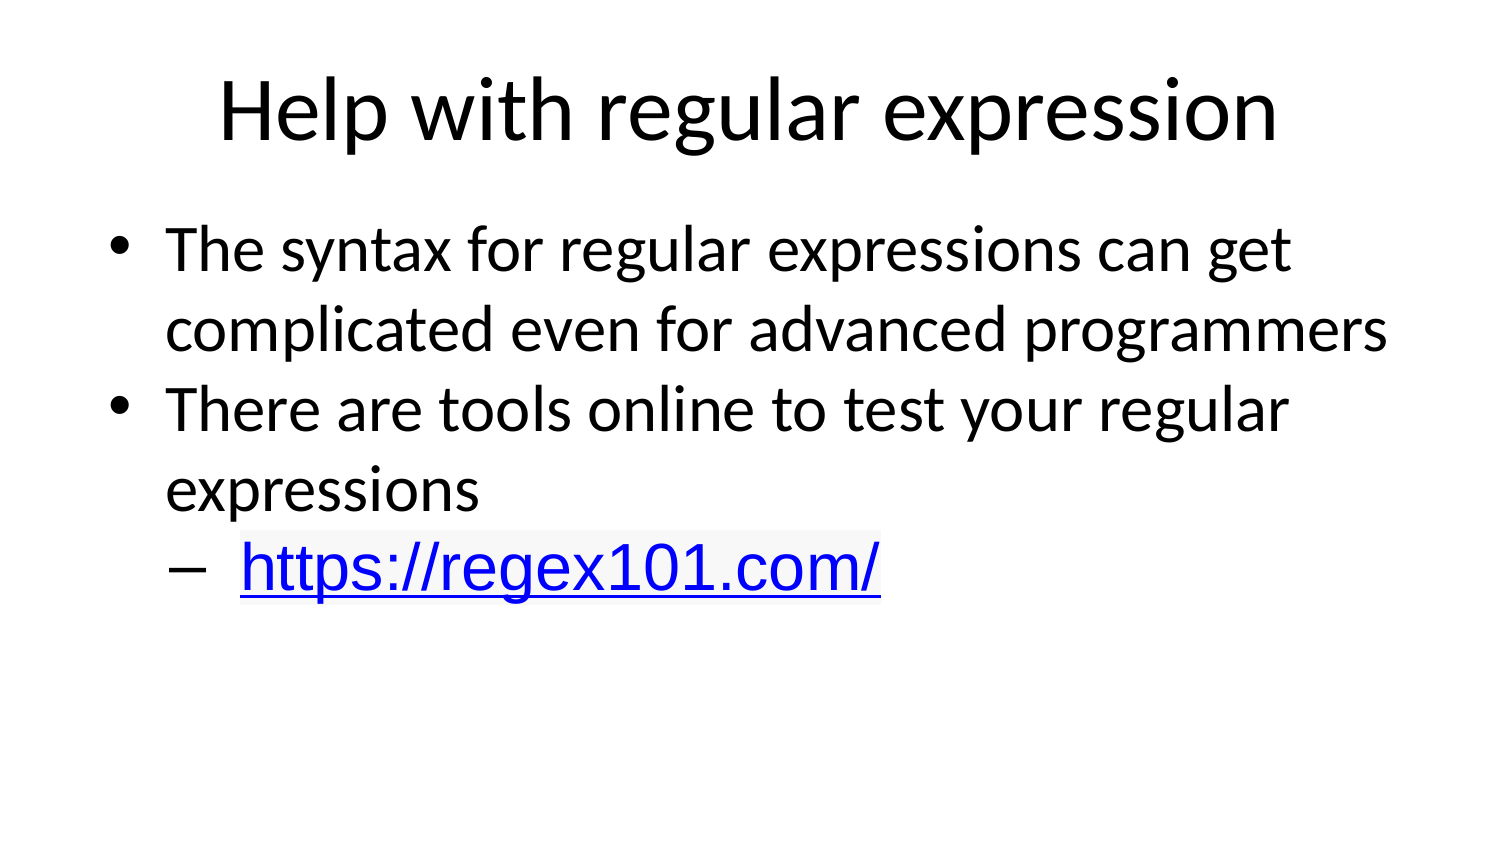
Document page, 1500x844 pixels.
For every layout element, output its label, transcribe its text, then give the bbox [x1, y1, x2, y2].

list The syntax for regular expressions can get complicated even for advanced programmers There are tools online to test your regular expressions https://regex101.com/ [75, 196, 1425, 754]
title Help with regular expression [75, 33, 1425, 175]
